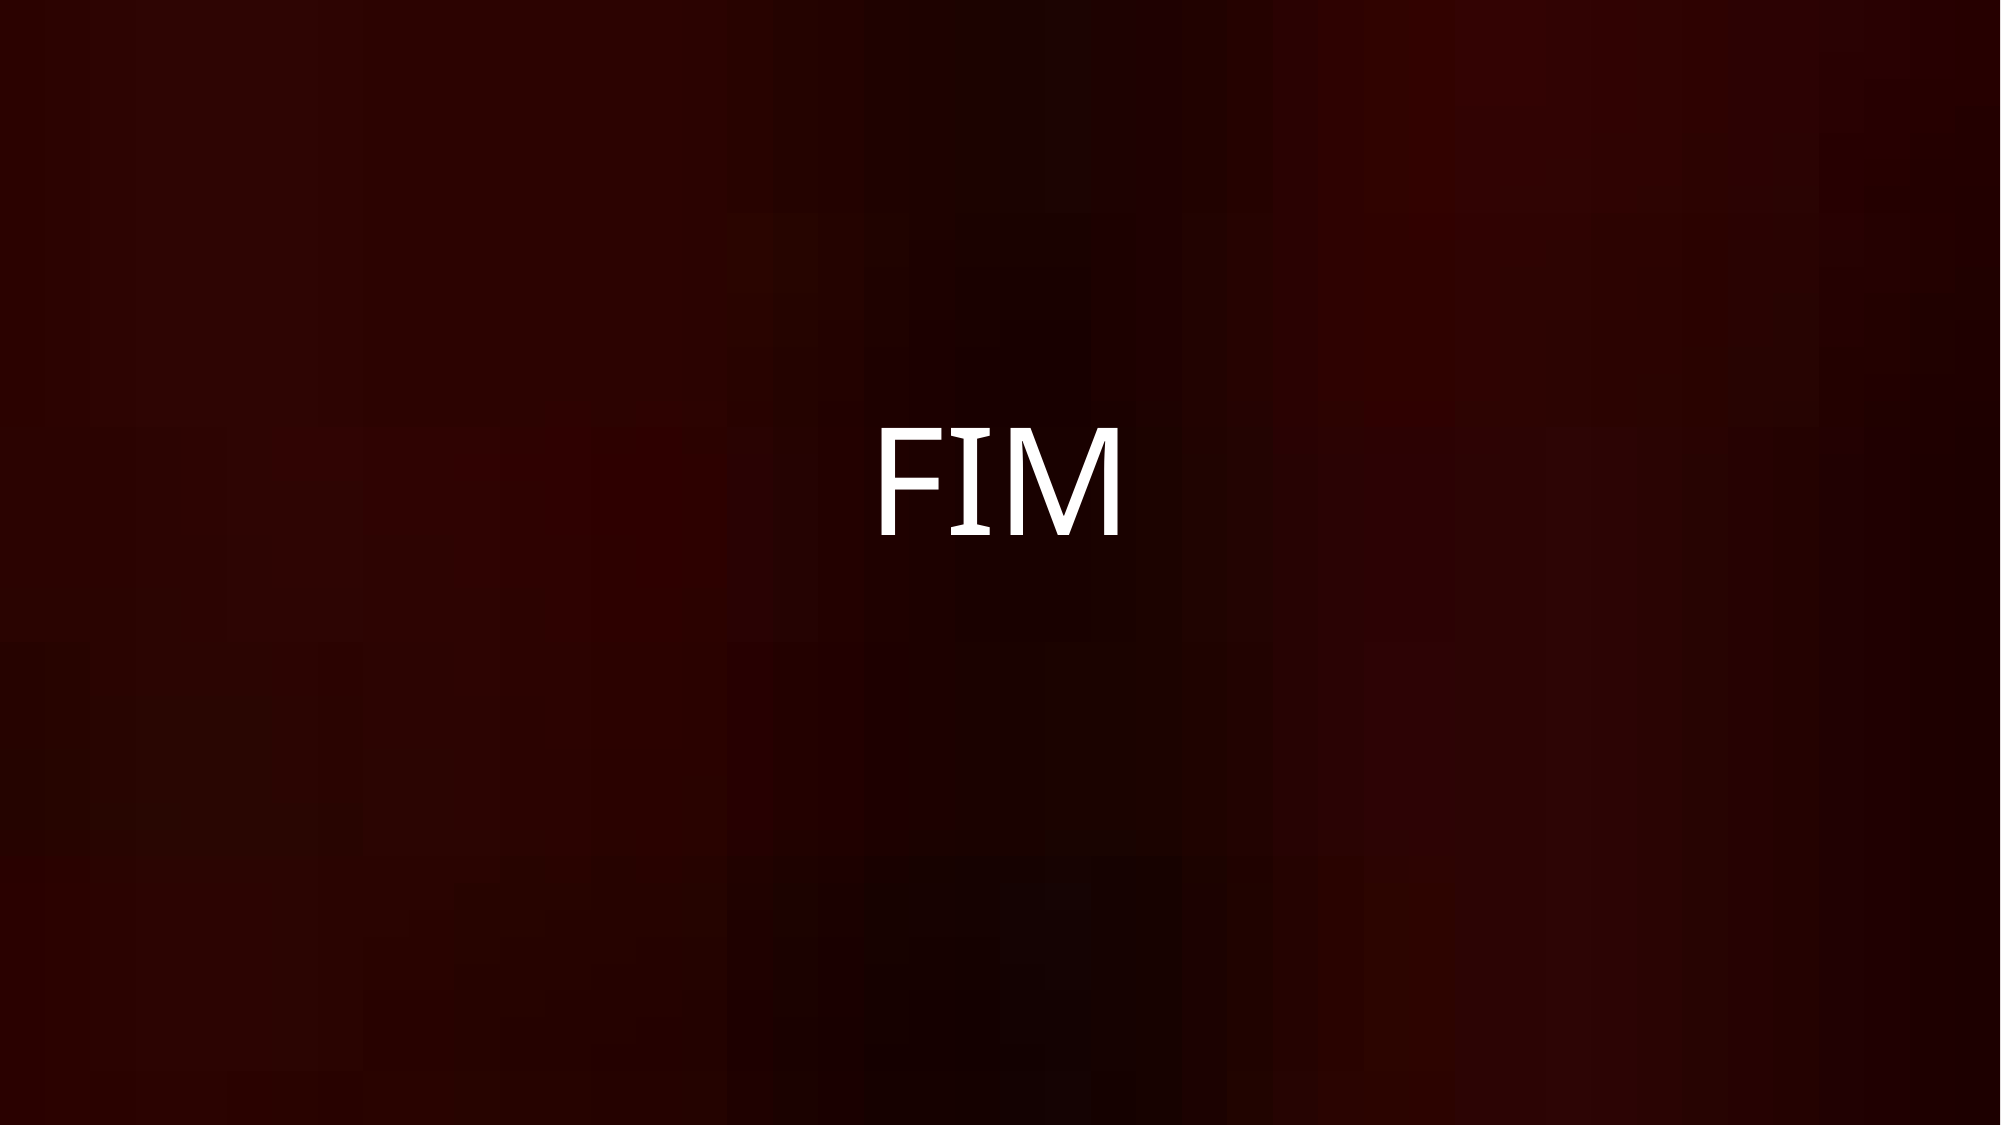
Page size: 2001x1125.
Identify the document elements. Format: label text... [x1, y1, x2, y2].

picture [0, 0, 2001, 1125]
title FIM [249, 184, 1750, 576]
